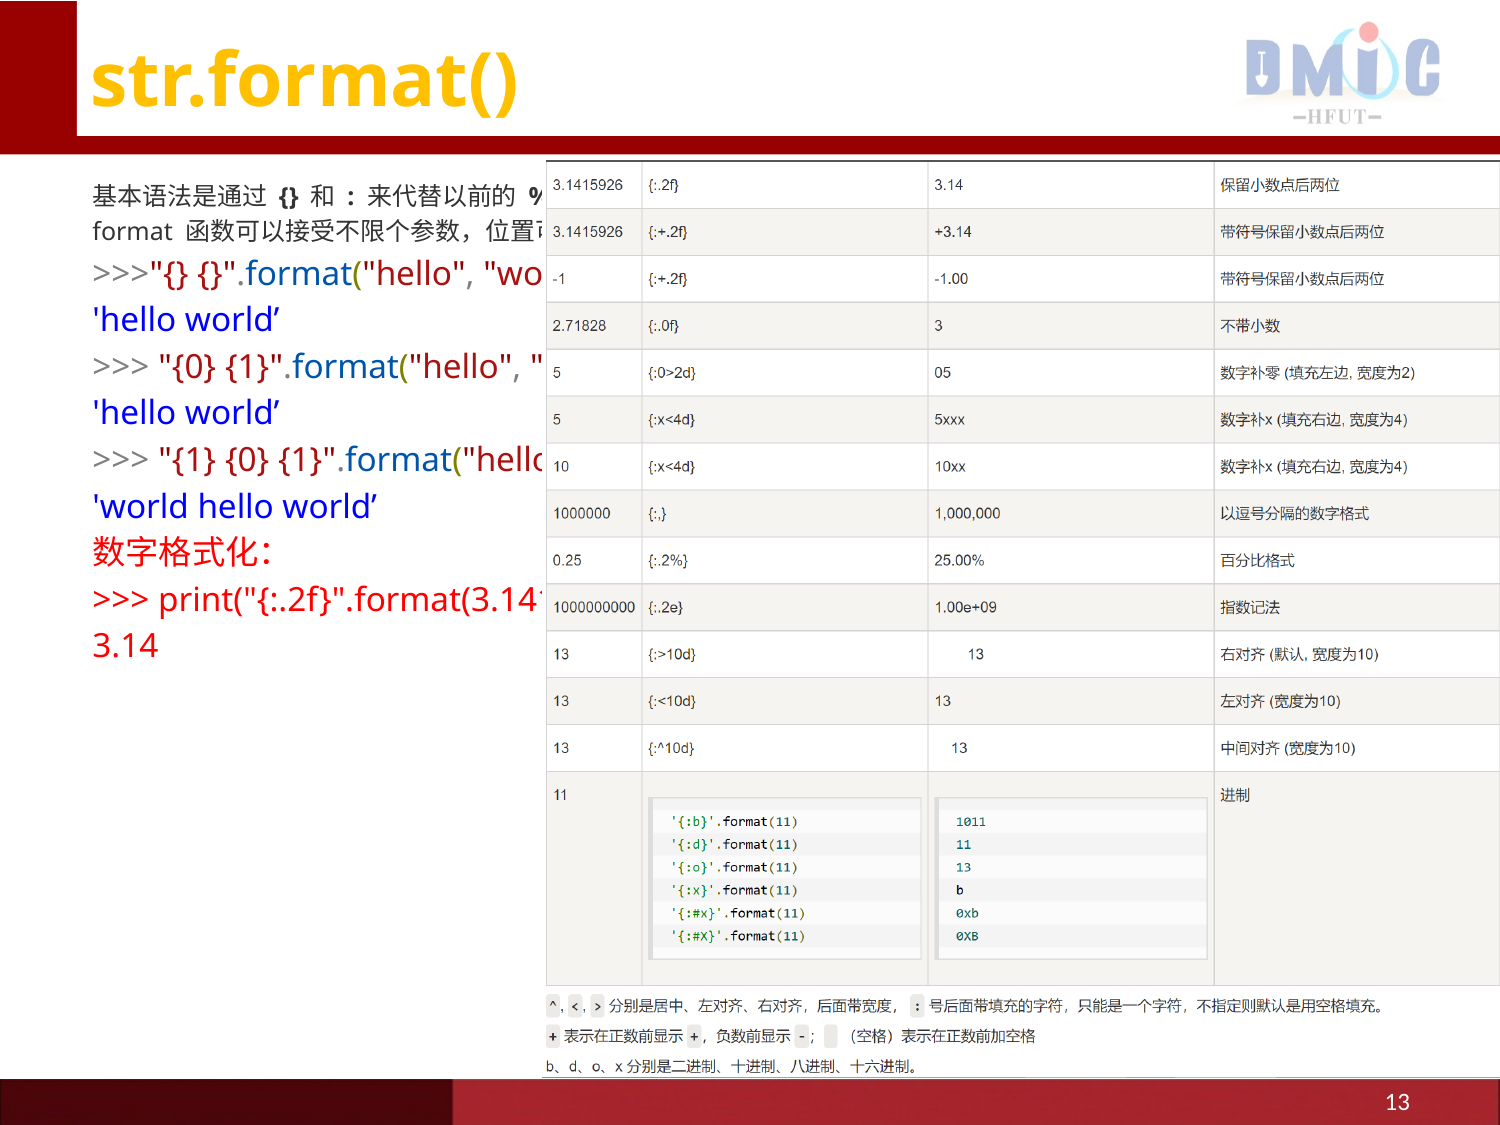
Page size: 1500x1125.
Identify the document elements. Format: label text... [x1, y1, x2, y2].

picture [0, 1079, 1500, 1125]
list 基本语法是通过 {} 和 : 来代替以前的 % 。 format 函数可以接受不限个参数，位置可以不按顺序。 >>>"{} {}".format("hello", "world") # 不设置指定位置，按默认顺序 'hello world’ >>> "{0} {1}".format("hello", "world") # 设置指定位置 'hello world’ >>> "{1} {0} {1}".format("hello", "world") # 设置指定位置 'world hello world’ 数字格式化： >>> print("{:.2f}".format(3.1415926)); 3.14 [2, 172, 537, 1000]
title str.format() [74, 20, 1426, 130]
picture [542, 160, 1500, 1078]
slide_number 13 [1074, 1086, 1425, 1119]
